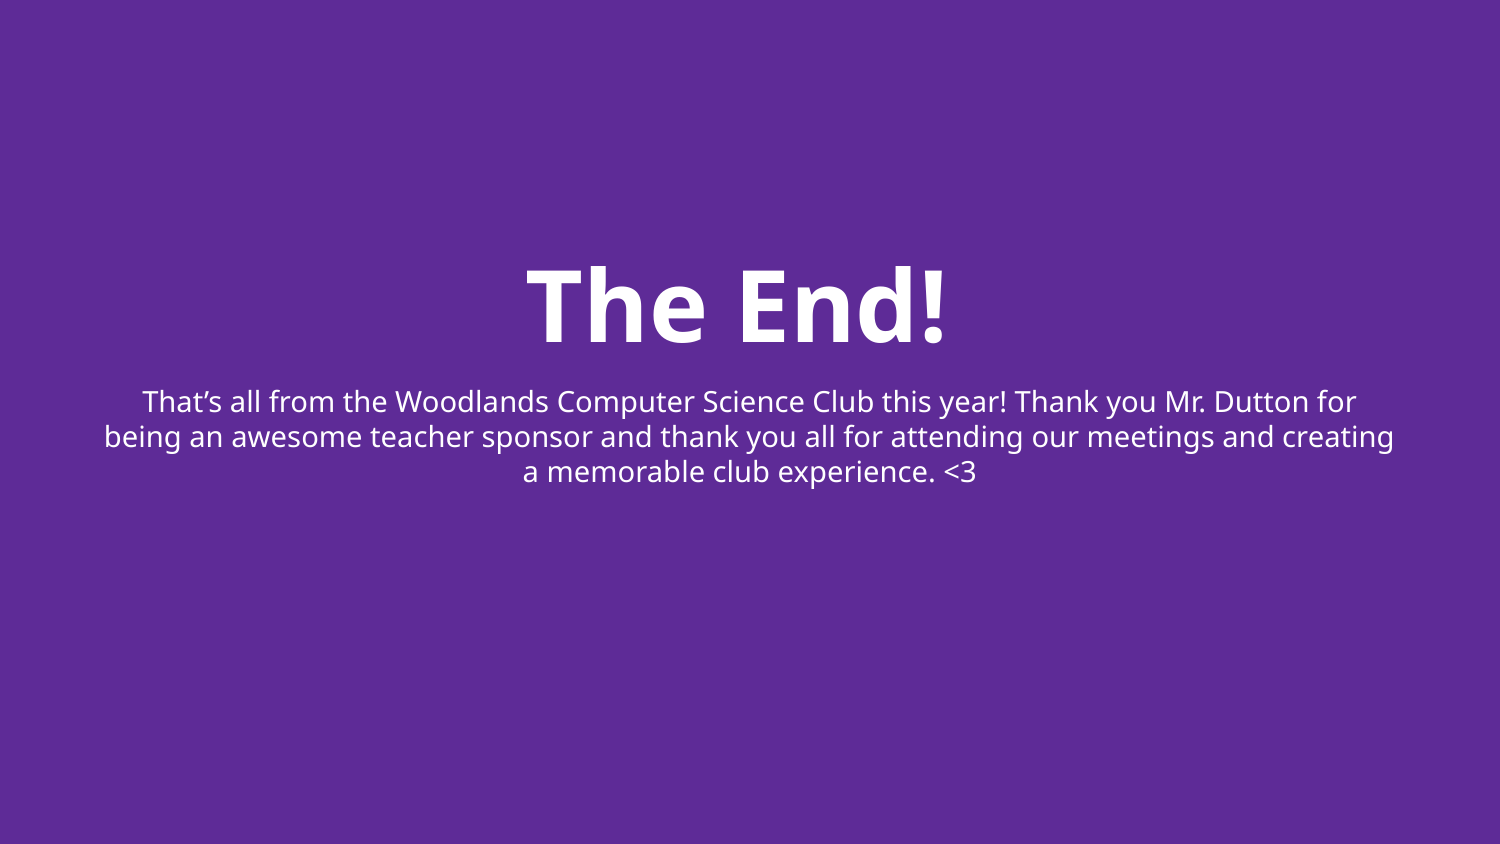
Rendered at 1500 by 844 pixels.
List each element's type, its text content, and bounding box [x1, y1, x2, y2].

title The End! [433, 191, 1067, 368]
text_box That’s all from the Woodlands Computer Science Club this year! Thank you Mr. Dutton for being an awesome teacher sponsor and thank you all for attending our meetings and creating a memorable club experience. <3 [87, 368, 1413, 503]
